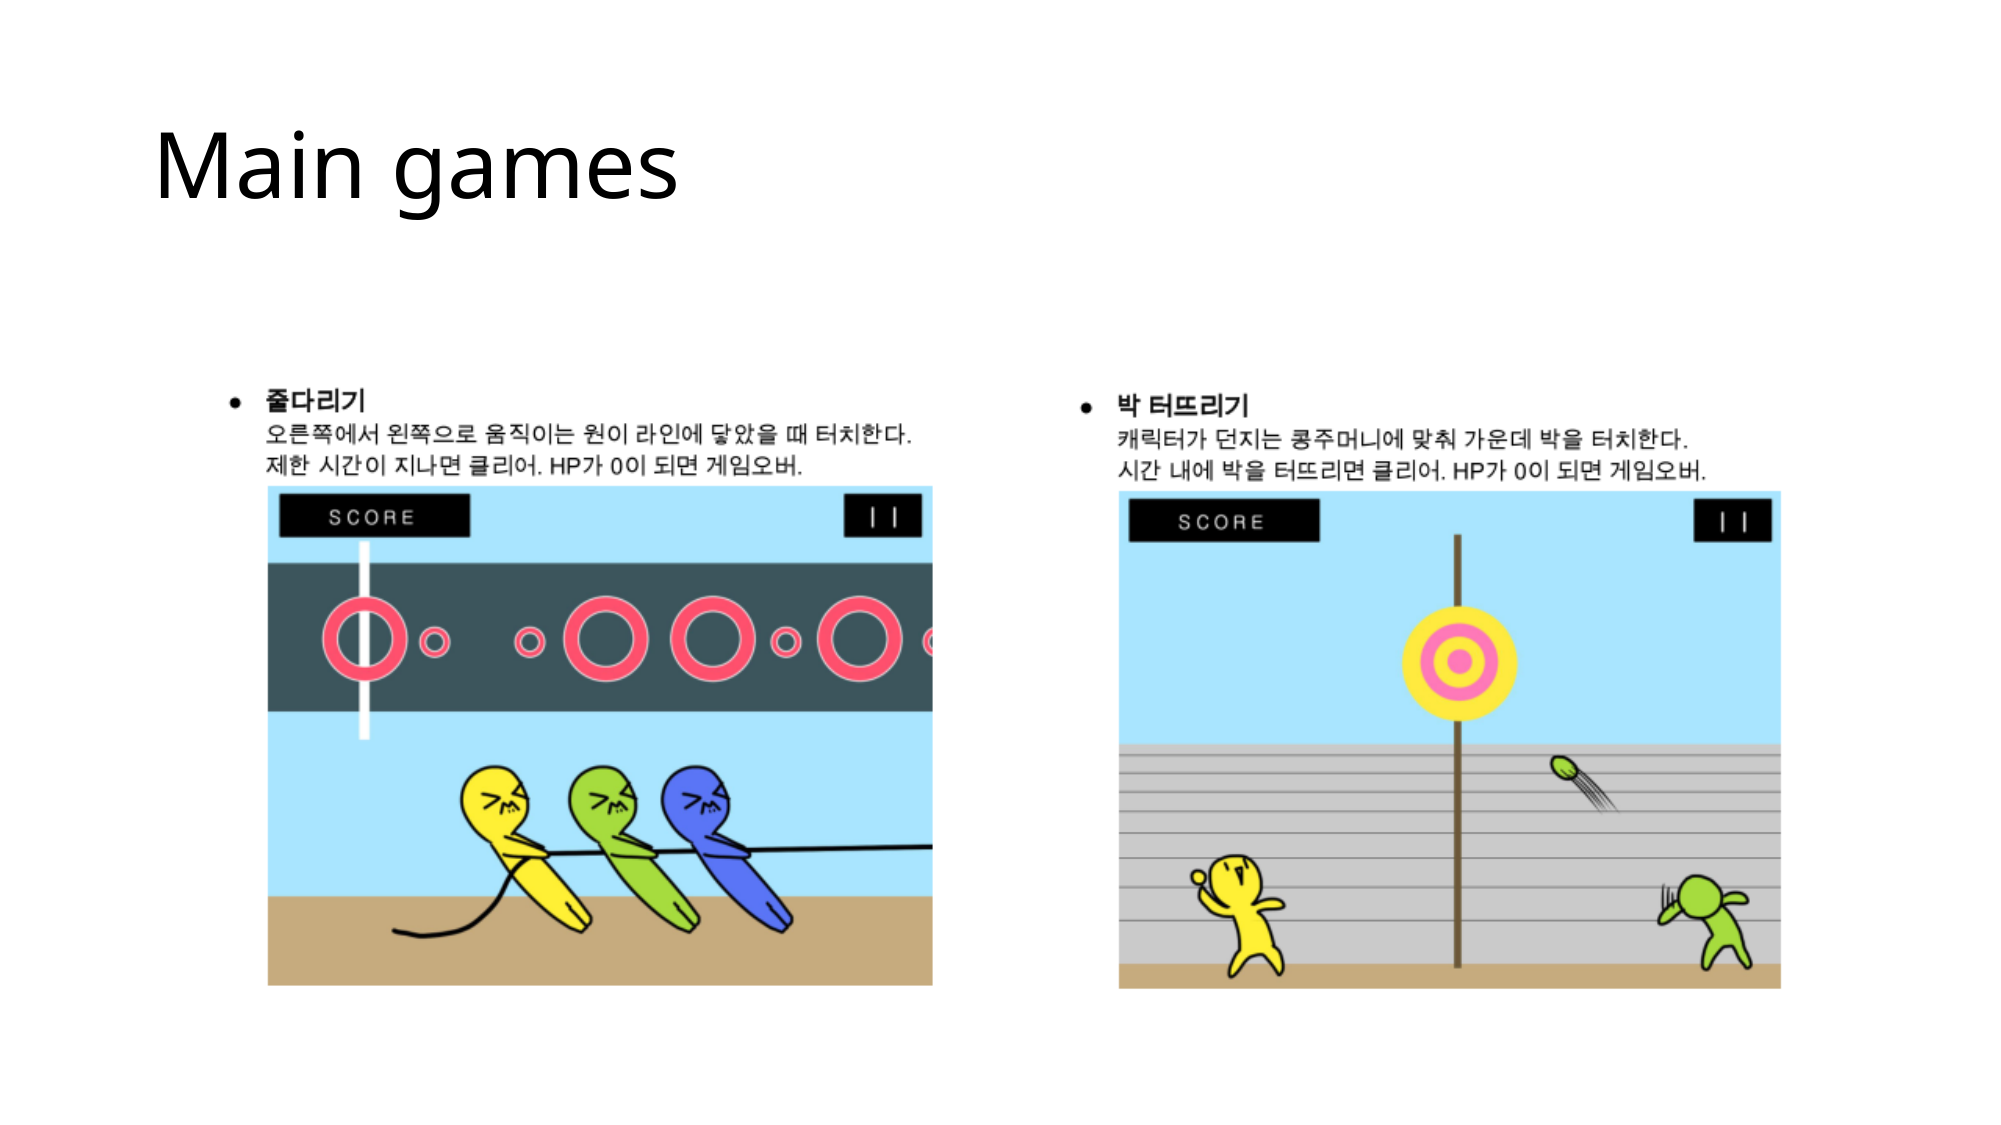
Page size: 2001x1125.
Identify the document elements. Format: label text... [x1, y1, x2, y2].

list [215, 386, 947, 1000]
title Main games [137, 59, 1863, 278]
picture [1077, 388, 1800, 1000]
